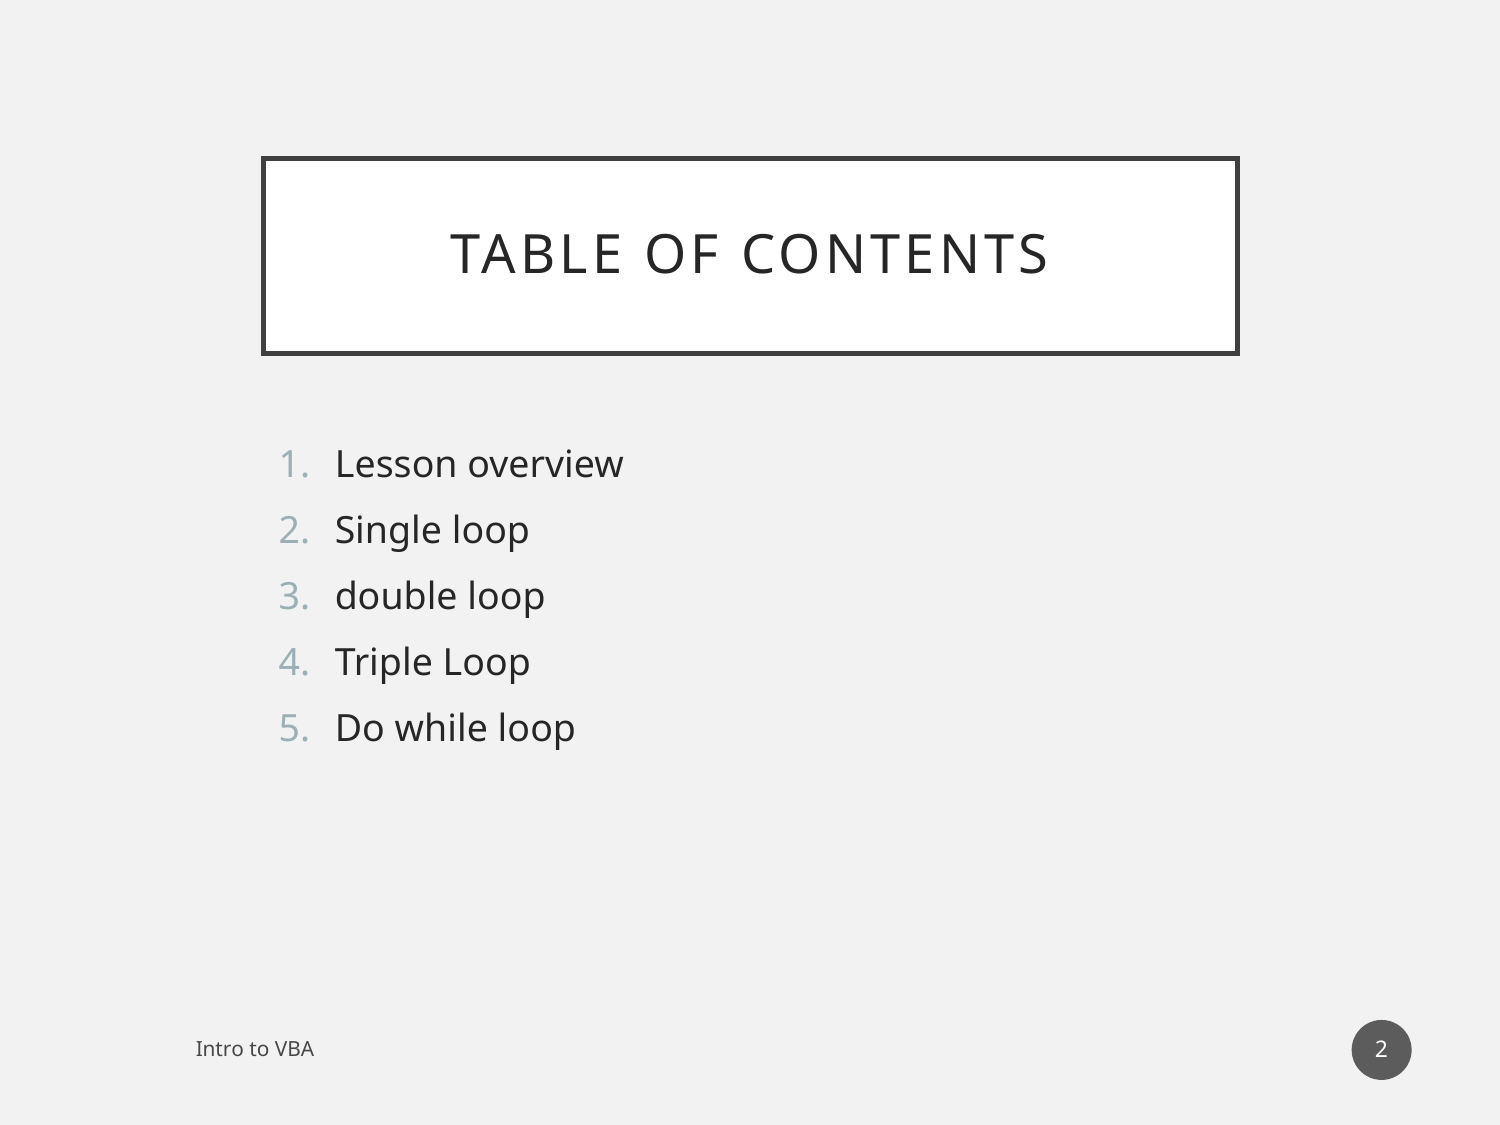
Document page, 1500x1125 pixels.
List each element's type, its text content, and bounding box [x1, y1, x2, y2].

title Table of Contents [261, 156, 1240, 356]
slide_number 2 [1351, 1019, 1412, 1080]
list Lesson overview Single loop double loop Triple Loop Do while loop [263, 432, 1238, 942]
footer Intro to VBA [180, 1023, 929, 1076]
